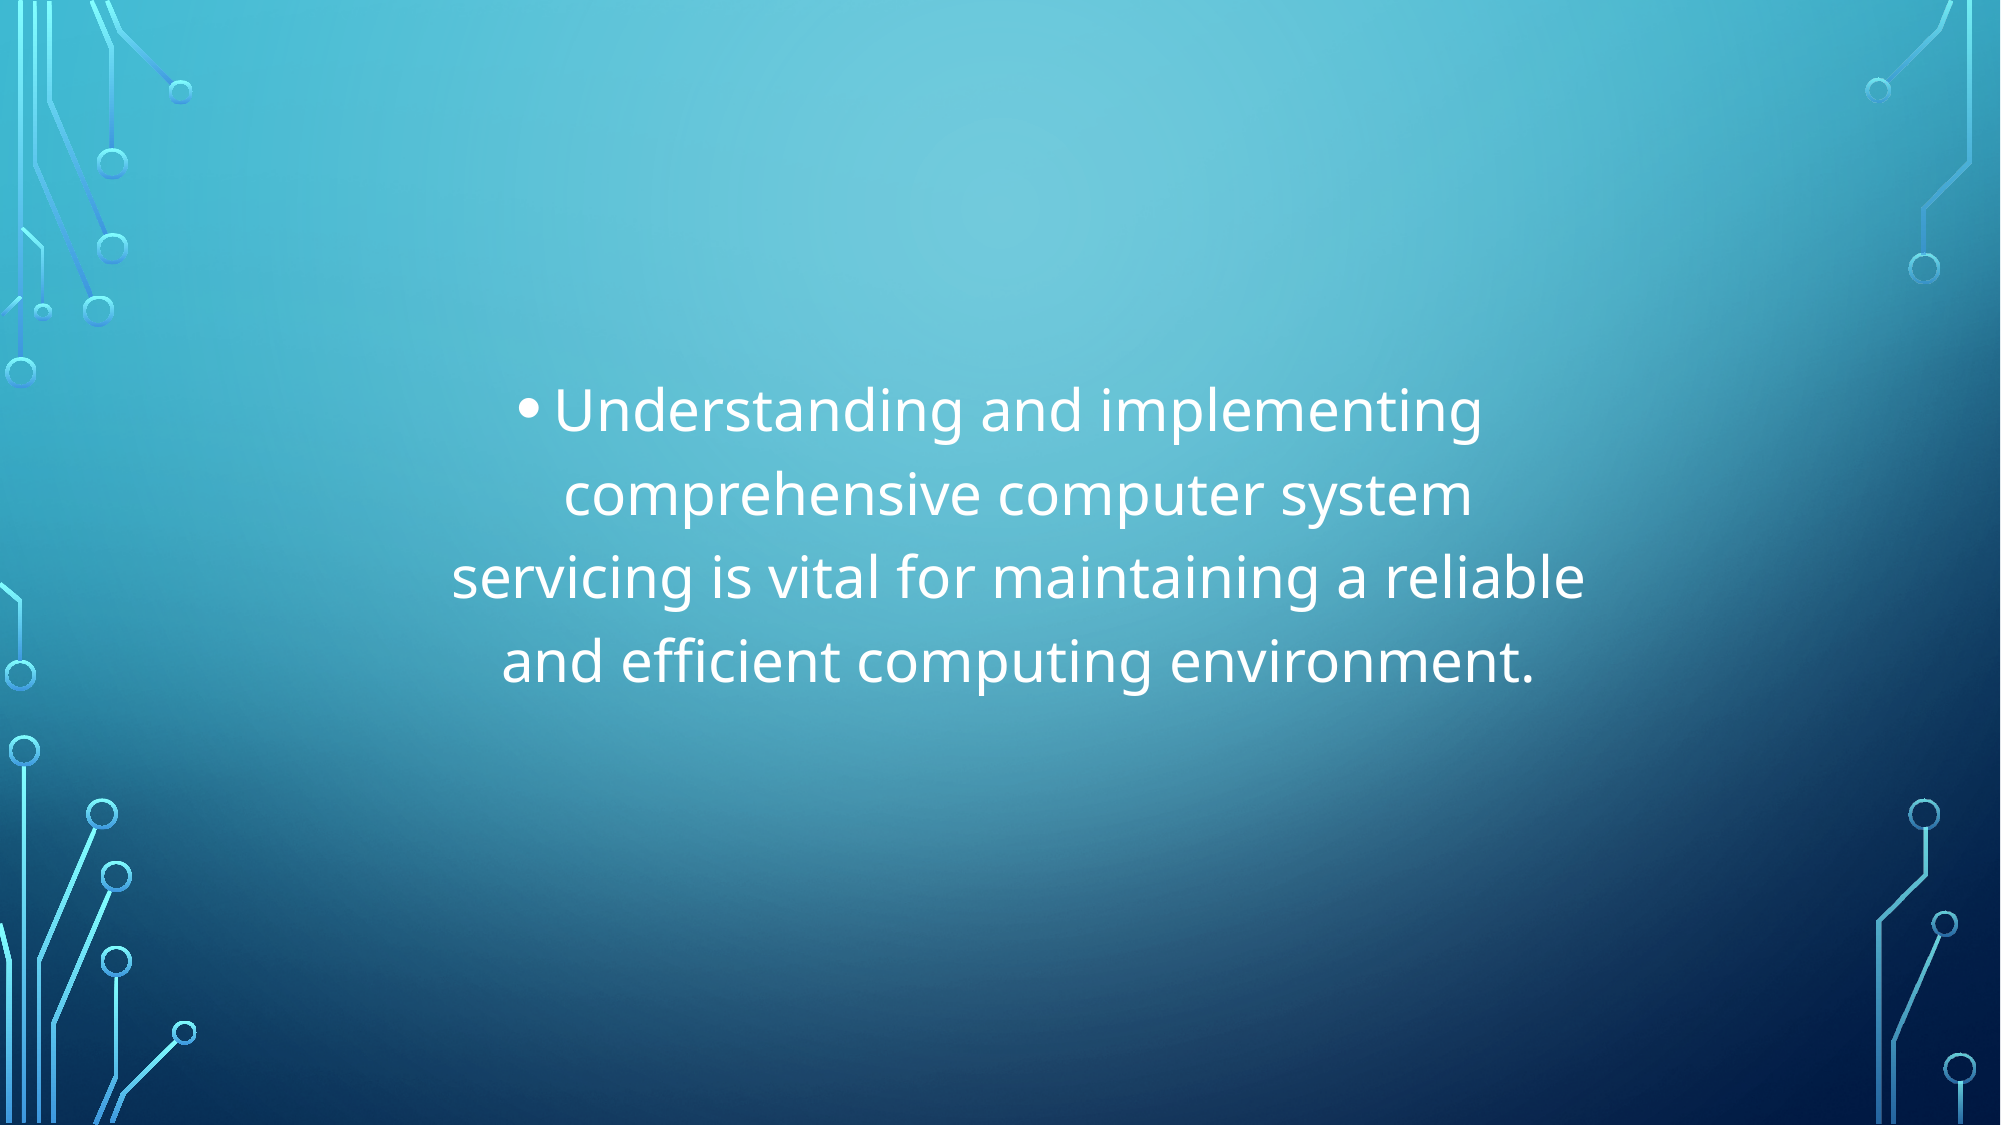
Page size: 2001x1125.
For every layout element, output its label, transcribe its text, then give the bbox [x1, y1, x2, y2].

list Understanding and implementing comprehensive computer system servicing is vital for maintaining a reliable and efficient computing environment. [391, 351, 1609, 812]
